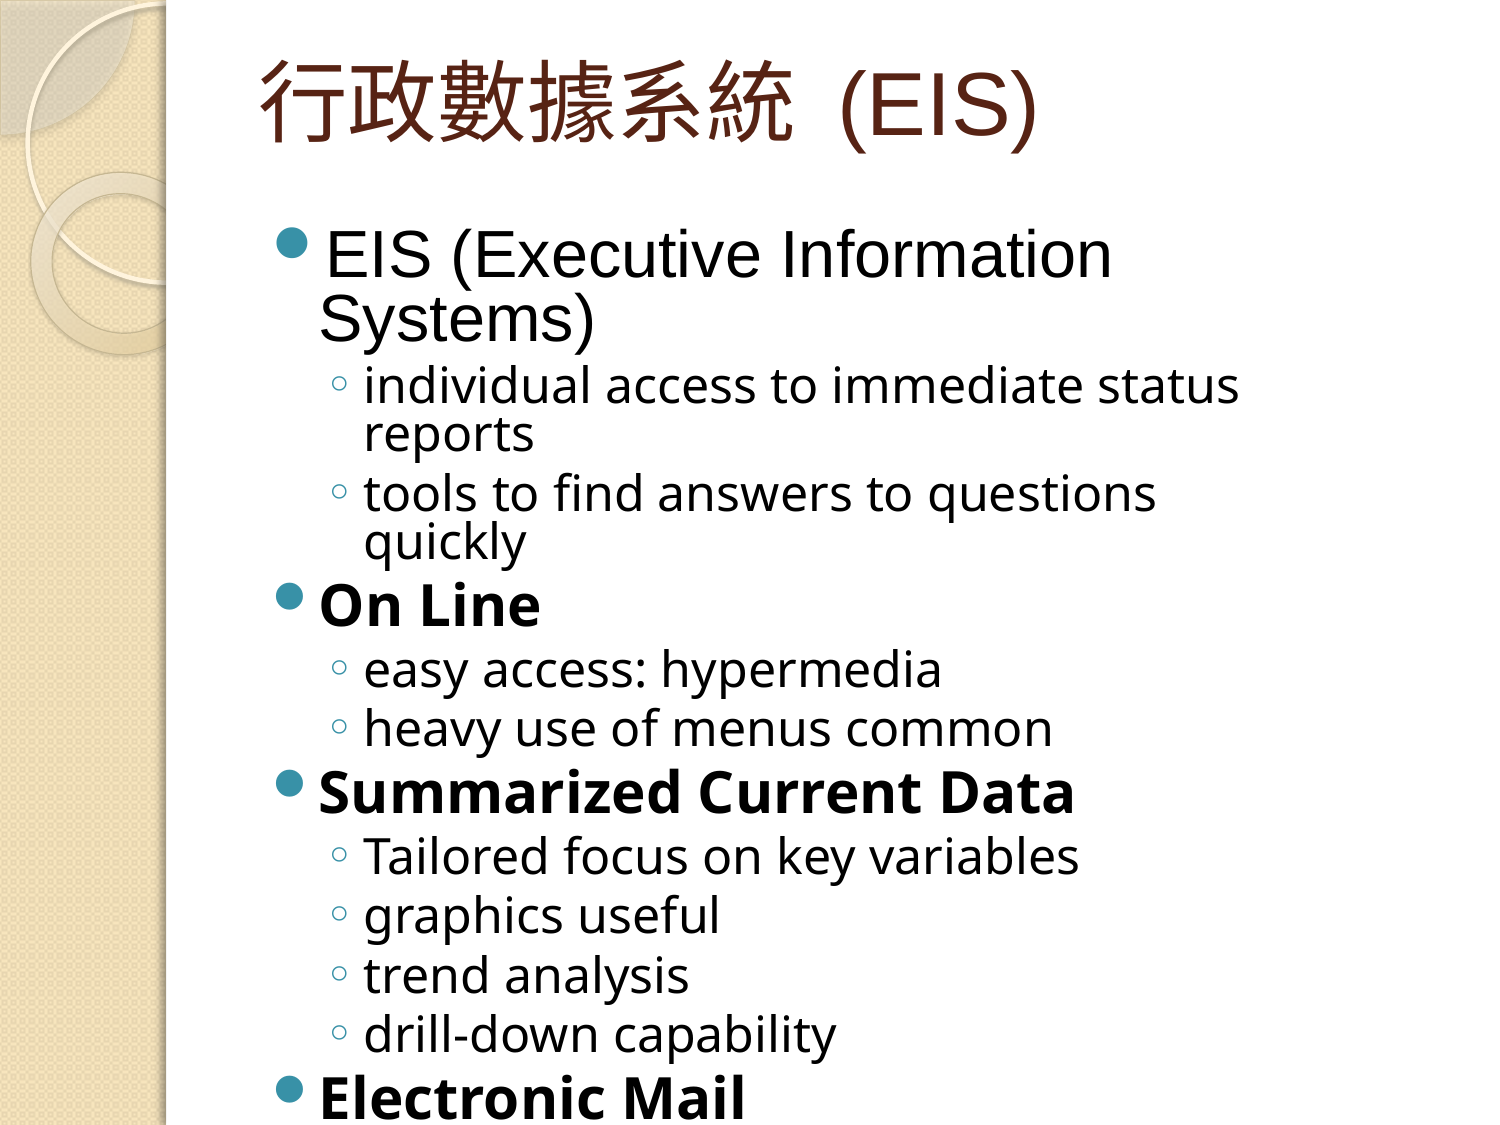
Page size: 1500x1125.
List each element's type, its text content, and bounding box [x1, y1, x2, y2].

list EIS (Executive Information Systems) individual access to immediate status reports tools to find answers to questions quickly On Line easy access: hypermedia heavy use of menus common Summarized Current Data Tailored focus on key variables graphics useful trend analysis drill-down capability Electronic Mail [243, 218, 1319, 1017]
title 行政數據系統 (EIS) [243, 0, 1442, 219]
